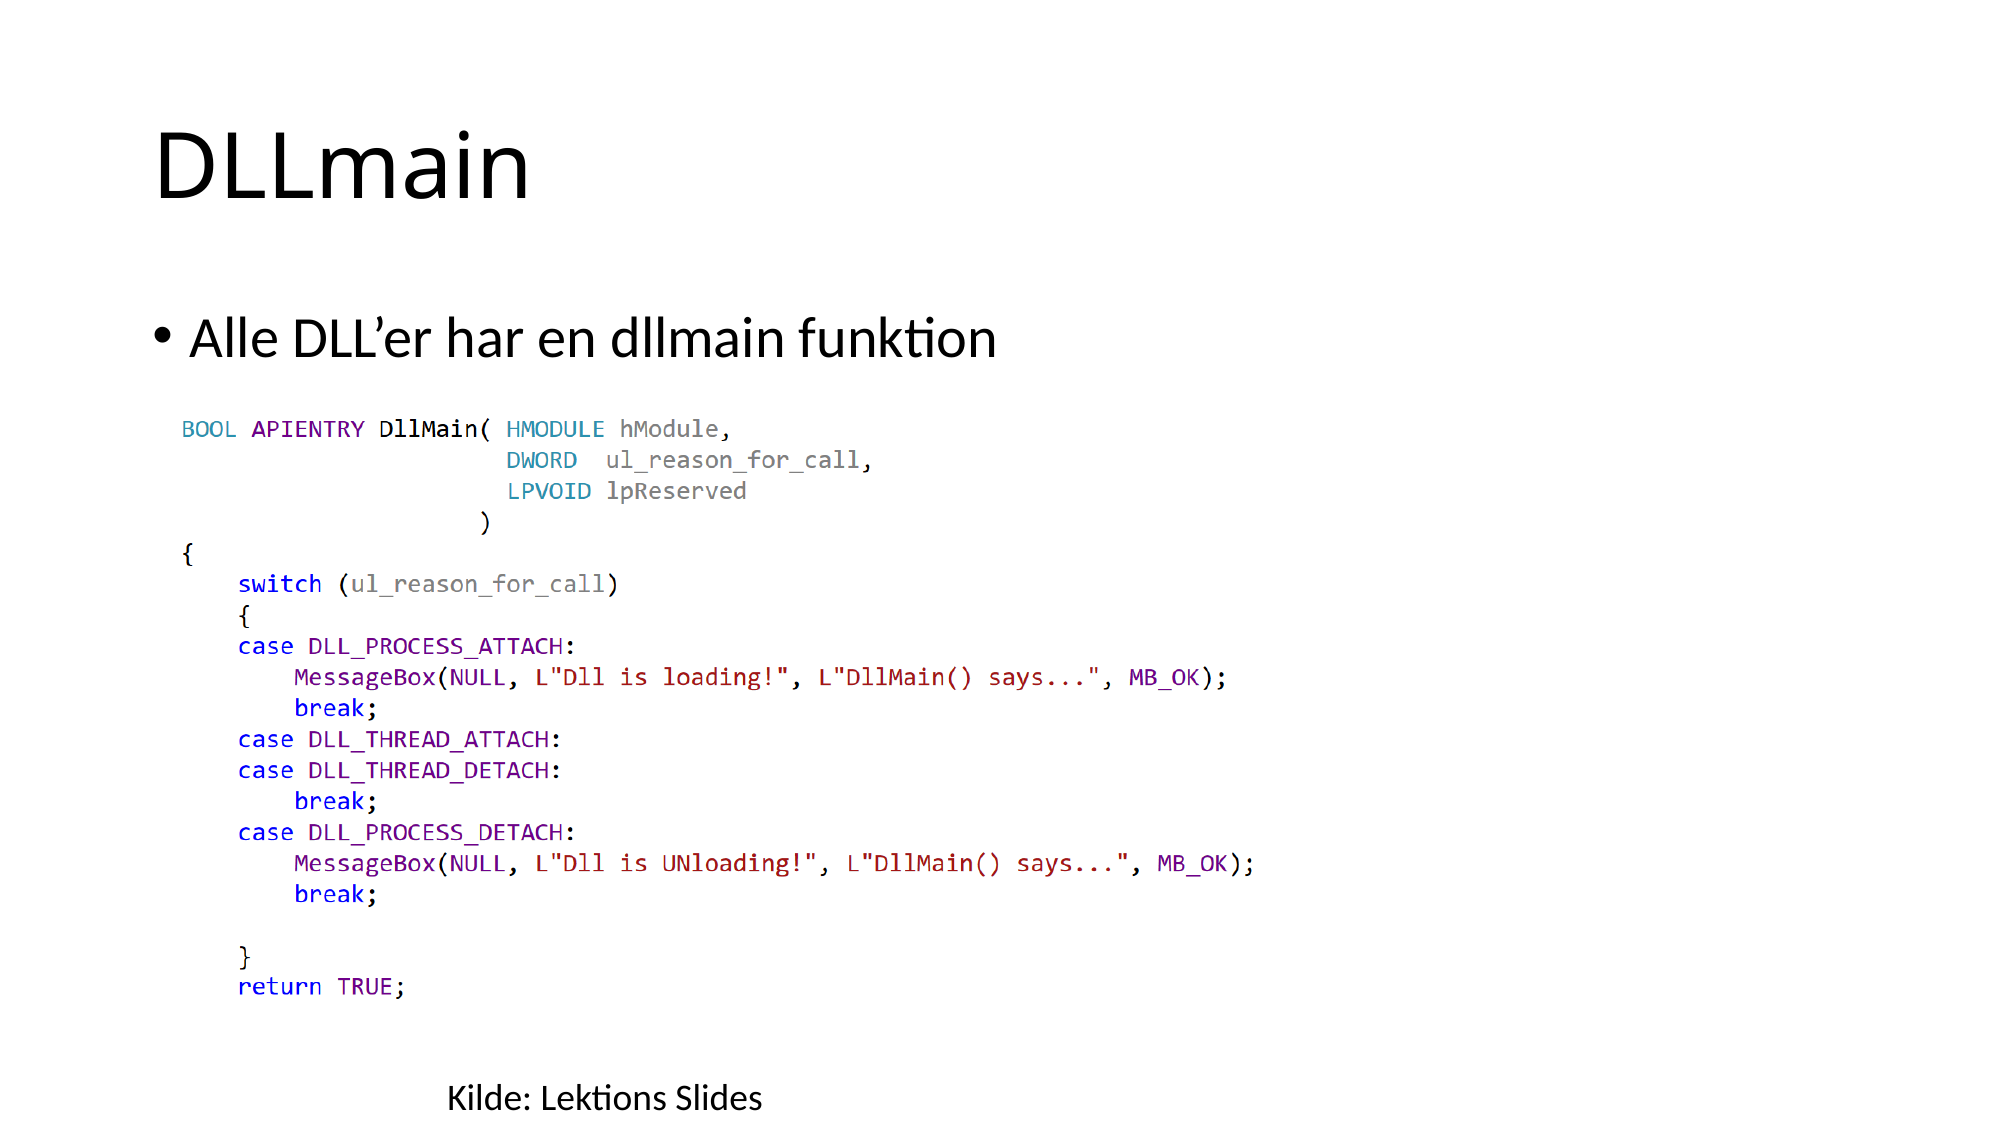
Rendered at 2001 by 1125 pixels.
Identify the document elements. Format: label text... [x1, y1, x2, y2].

list Alle DLL’er har en dllmain funktion [137, 299, 1863, 1014]
picture [178, 416, 1269, 1001]
title DLLmain [137, 59, 1863, 278]
text_box Kilde: Lektions Slides [432, 1065, 982, 1125]
